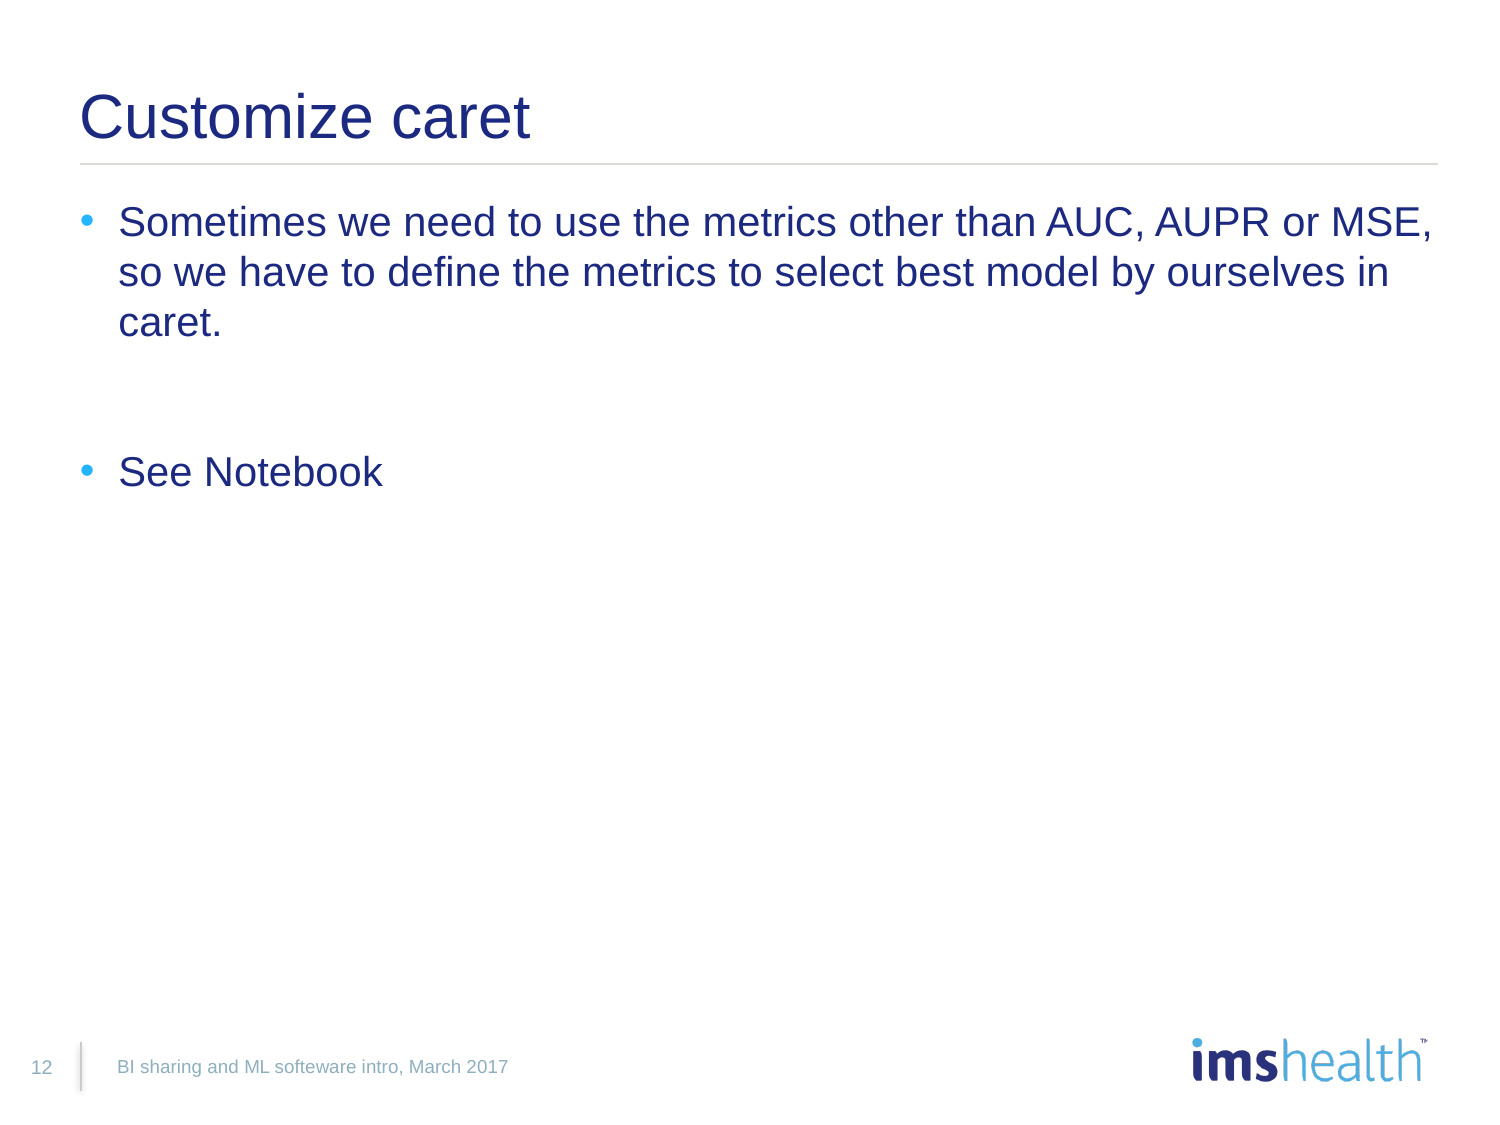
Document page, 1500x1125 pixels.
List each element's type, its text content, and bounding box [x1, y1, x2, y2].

footer BI sharing and ML softeware intro, March 2017 [102, 1037, 1042, 1097]
text_box Sometimes we need to use the metrics other than AUC, AUPR or MSE, so we have to define the metrics to select best model by ourselves in caret. See Notebook [65, 187, 1469, 1037]
title Customize caret [79, 12, 1438, 152]
